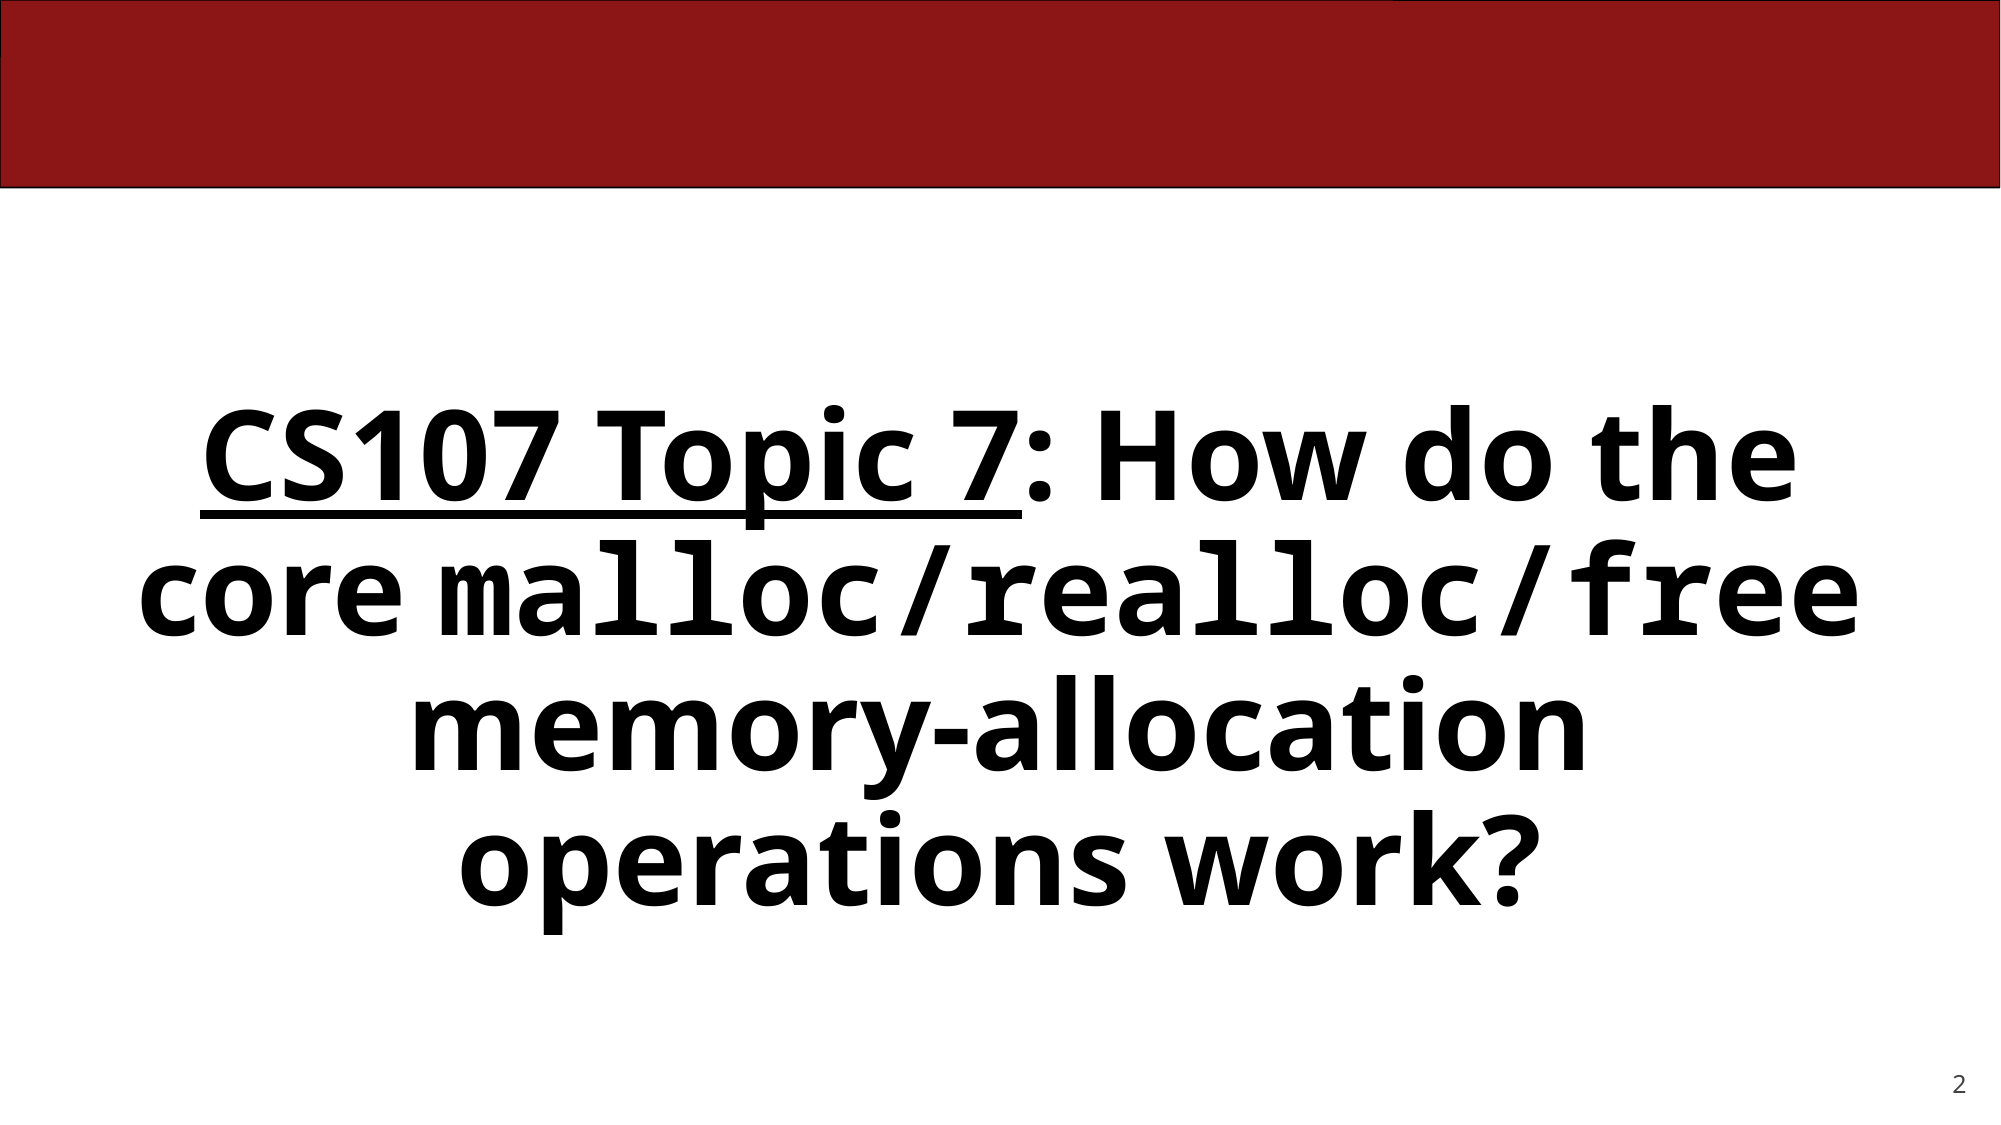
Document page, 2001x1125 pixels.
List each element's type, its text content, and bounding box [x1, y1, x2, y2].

title CS107 Topic 7: How do the core malloc/realloc/free memory-allocation operations work? [101, 387, 1899, 938]
